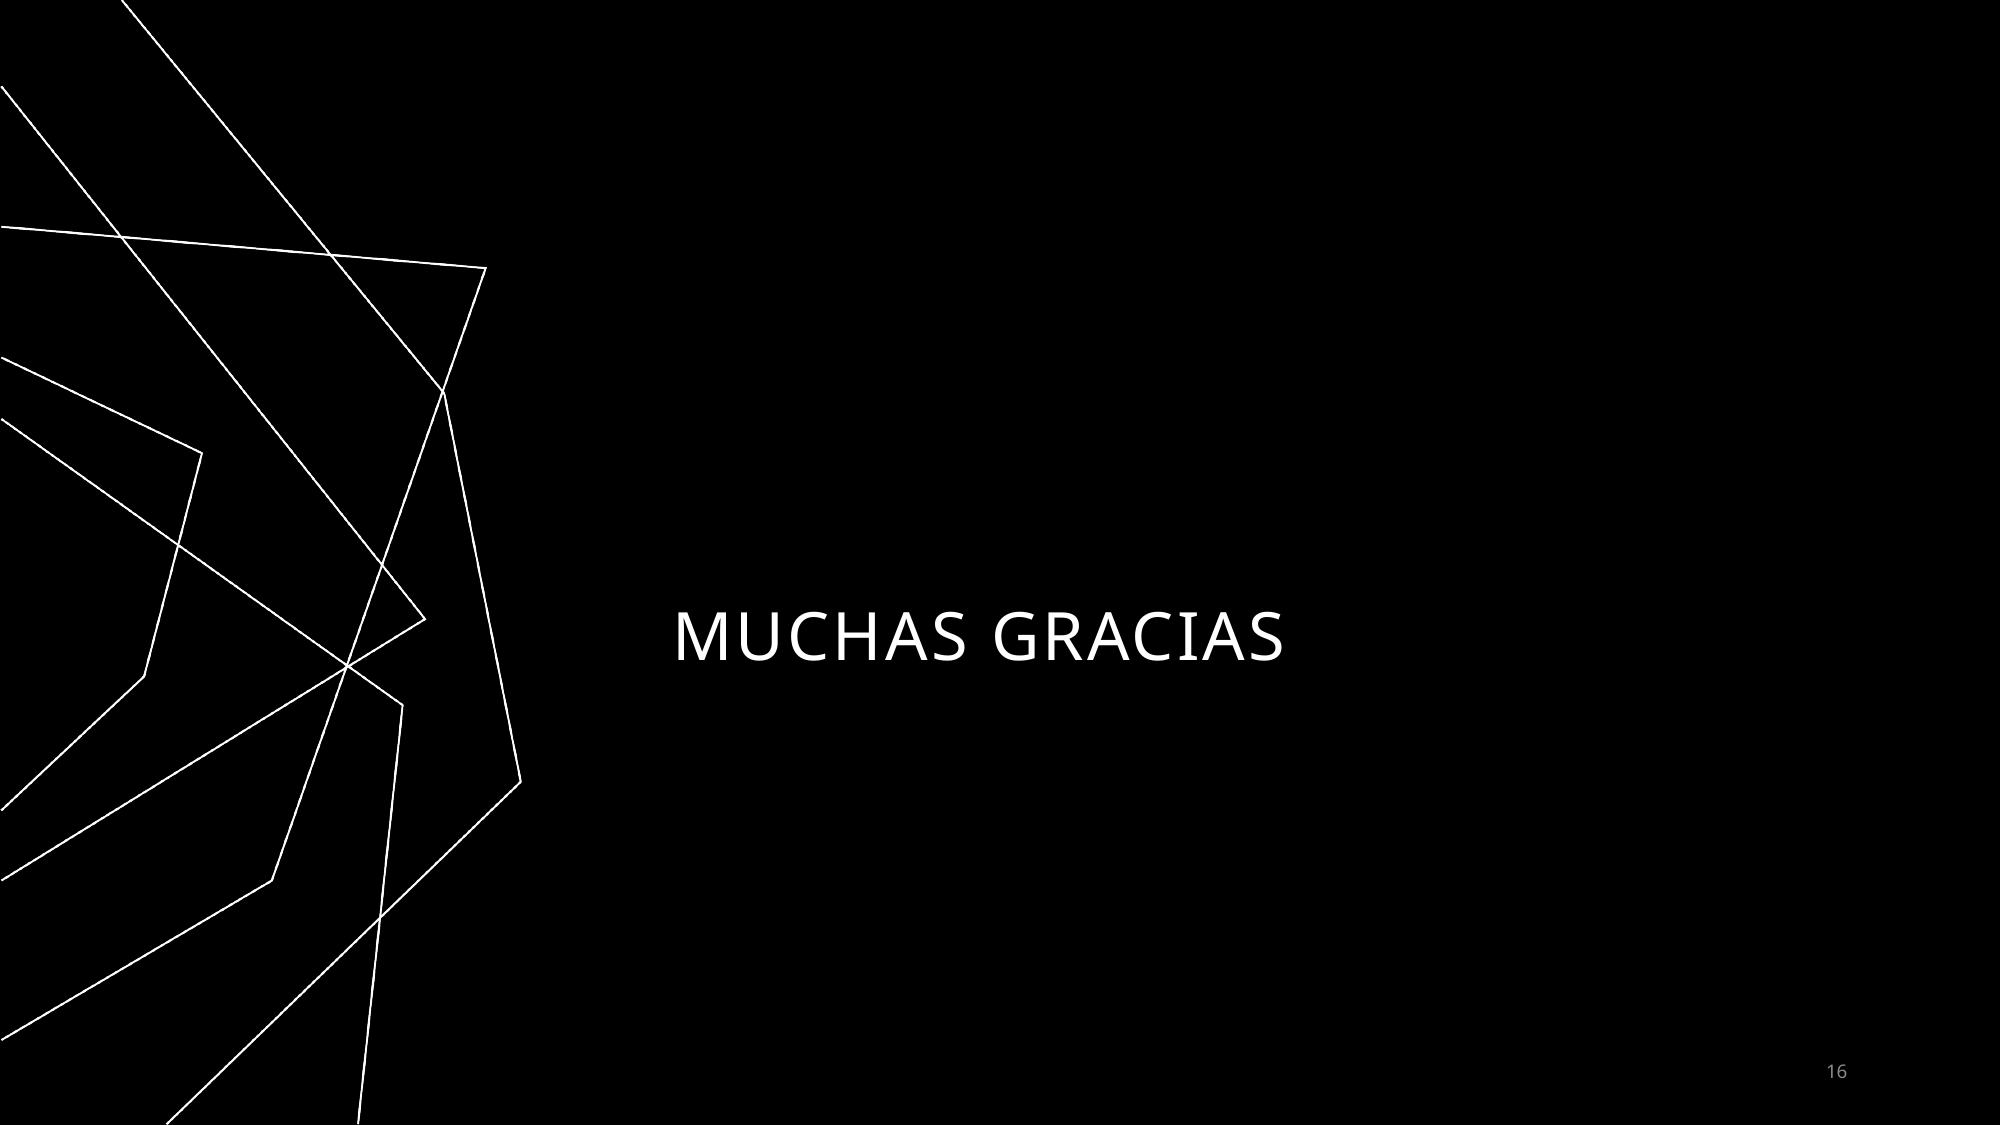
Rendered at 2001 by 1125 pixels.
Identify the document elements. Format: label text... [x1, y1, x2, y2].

title MUCHAS GRACIAS [657, 442, 1343, 683]
slide_number 16 [1571, 1042, 1863, 1103]
picture [0, 0, 522, 1125]
